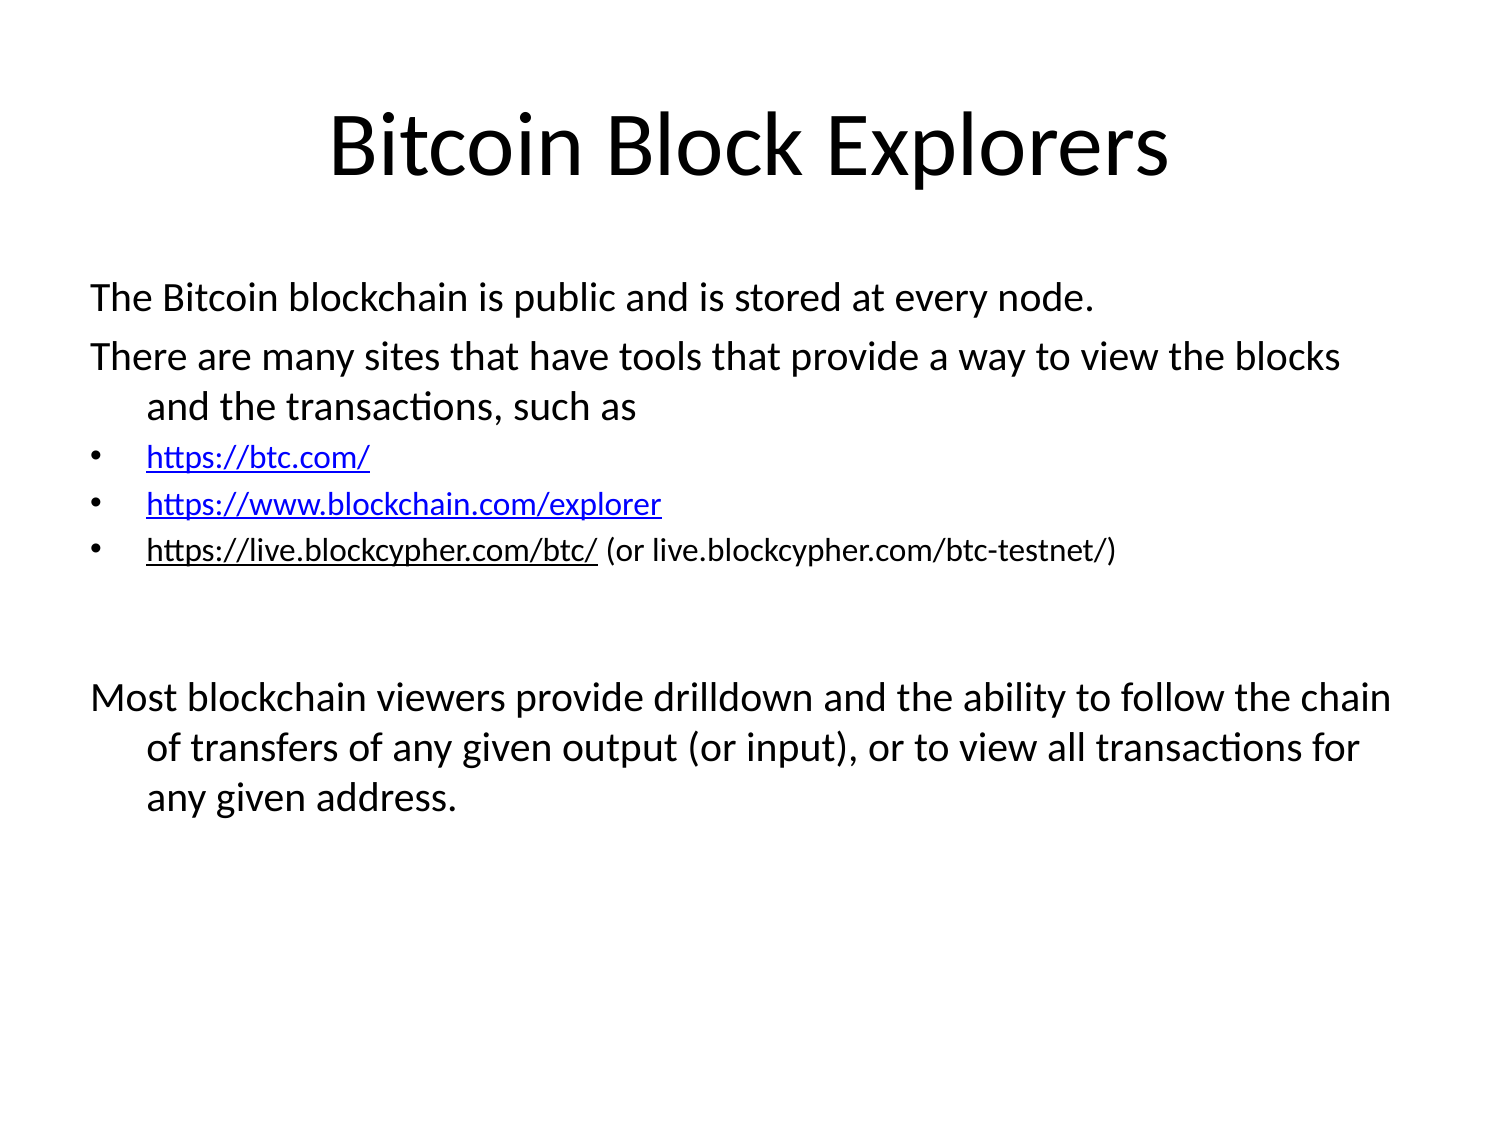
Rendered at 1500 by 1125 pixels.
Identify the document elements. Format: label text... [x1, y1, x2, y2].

list The Bitcoin blockchain is public and is stored at every node. There are many sites that have tools that provide a way to view the blocks and the transactions, such as https://btc.com/ https://www.blockchain.com/explorer https://live.blockcypher.com/btc/ (or live.blockcypher.com/btc-testnet/) Most blockchain viewers provide drilldown and the ability to follow the chain of transfers of any given output (or input), or to view all transactions for any given address. [75, 262, 1425, 1005]
title Bitcoin Block Explorers [75, 45, 1425, 233]
